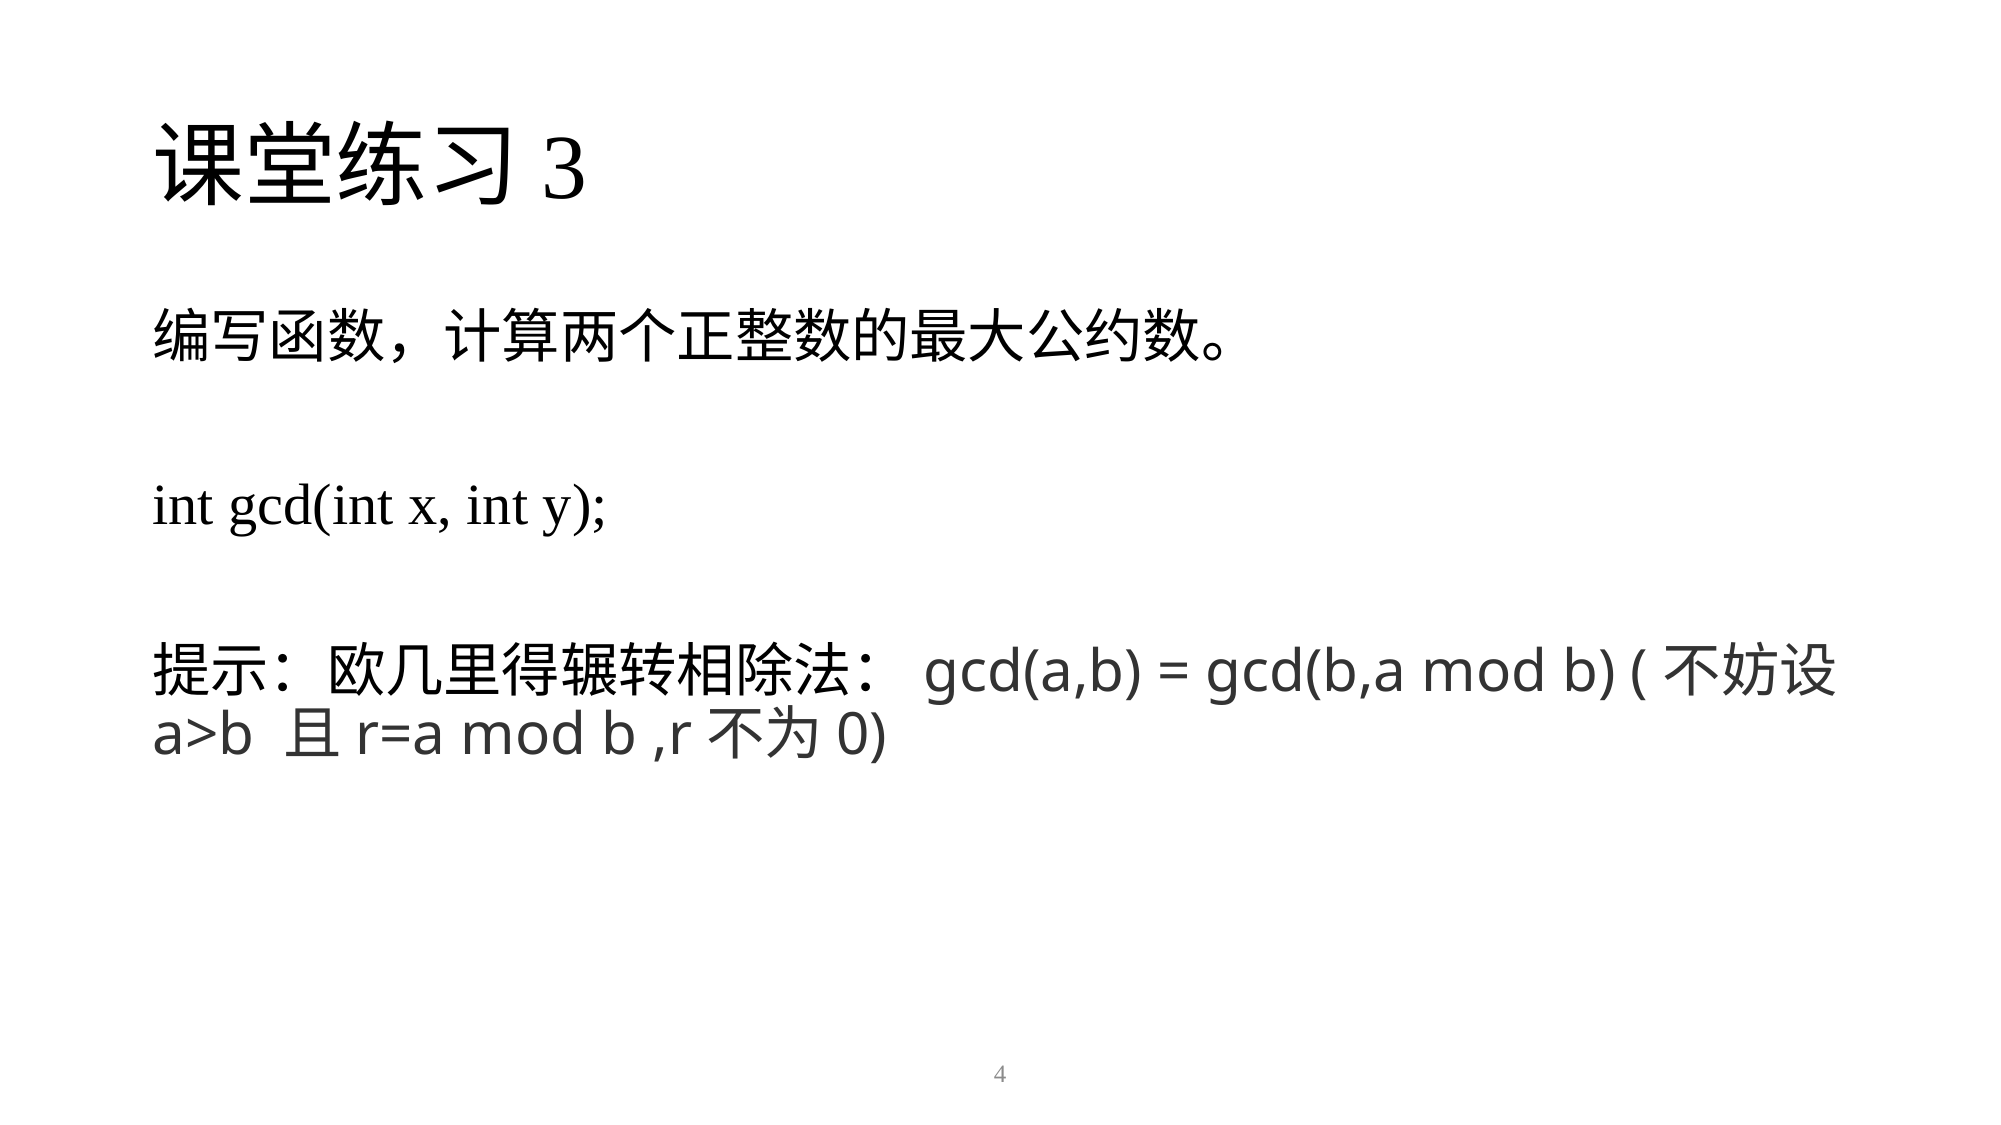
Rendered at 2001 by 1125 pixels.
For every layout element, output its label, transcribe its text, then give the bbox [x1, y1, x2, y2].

list 编写函数，计算两个正整数的最大公约数。 int gcd(int x, int y); 提示：欧几里得辗转相除法：gcd(a,b) = gcd(b,a mod b) (不妨设a>b 且r=a mod b ,r不为0) [137, 299, 1863, 1014]
slide_number 4 [938, 1042, 1062, 1103]
title 课堂练习3 [137, 59, 1863, 278]
